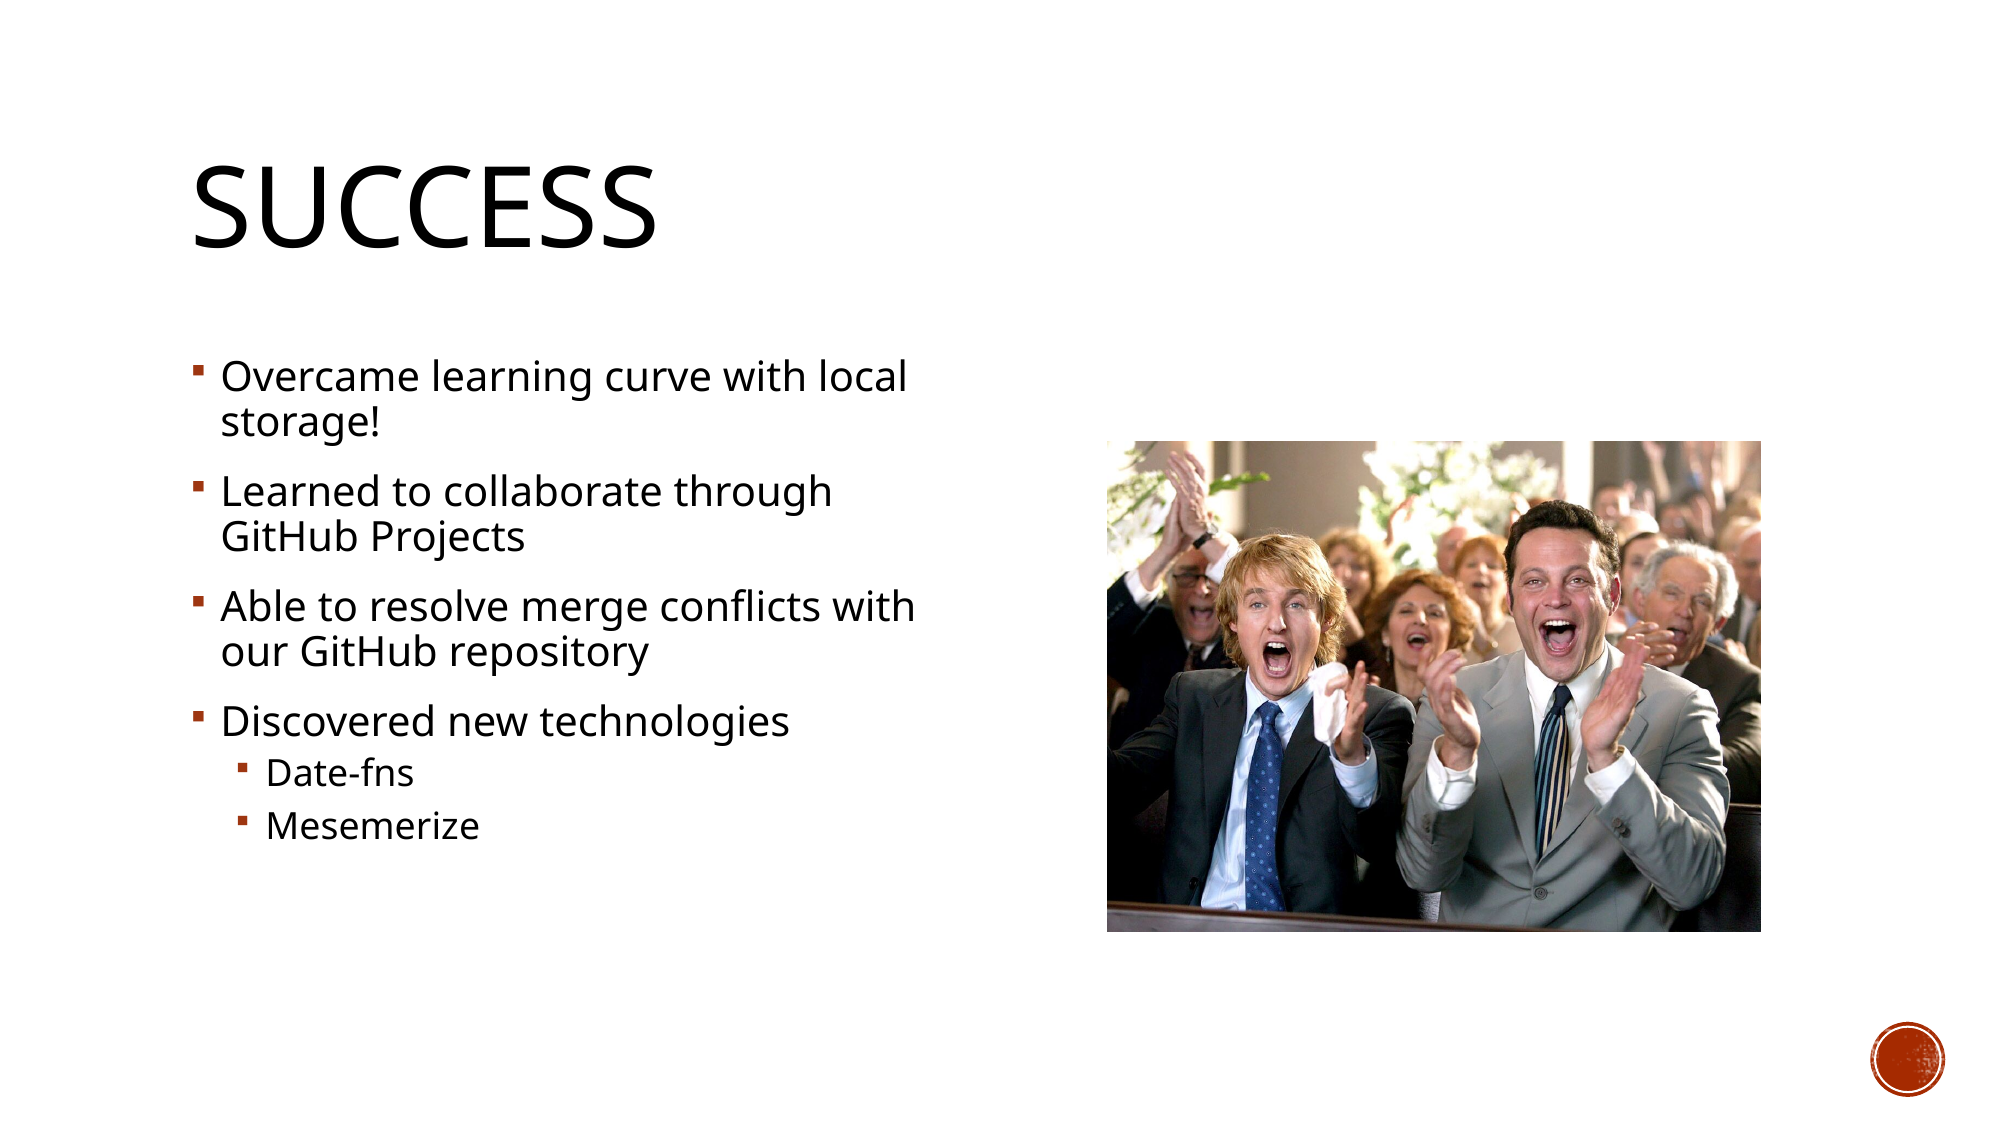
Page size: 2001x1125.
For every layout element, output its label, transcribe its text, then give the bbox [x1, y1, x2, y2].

list Overcame learning curve with local storage! Learned to collaborate through GitHub Projects Able to resolve merge conflicts with our GitHub repository Discovered new technologies Date-fns Mesemerize [175, 348, 959, 1013]
title Success [175, 79, 1826, 344]
picture [1107, 441, 1761, 932]
